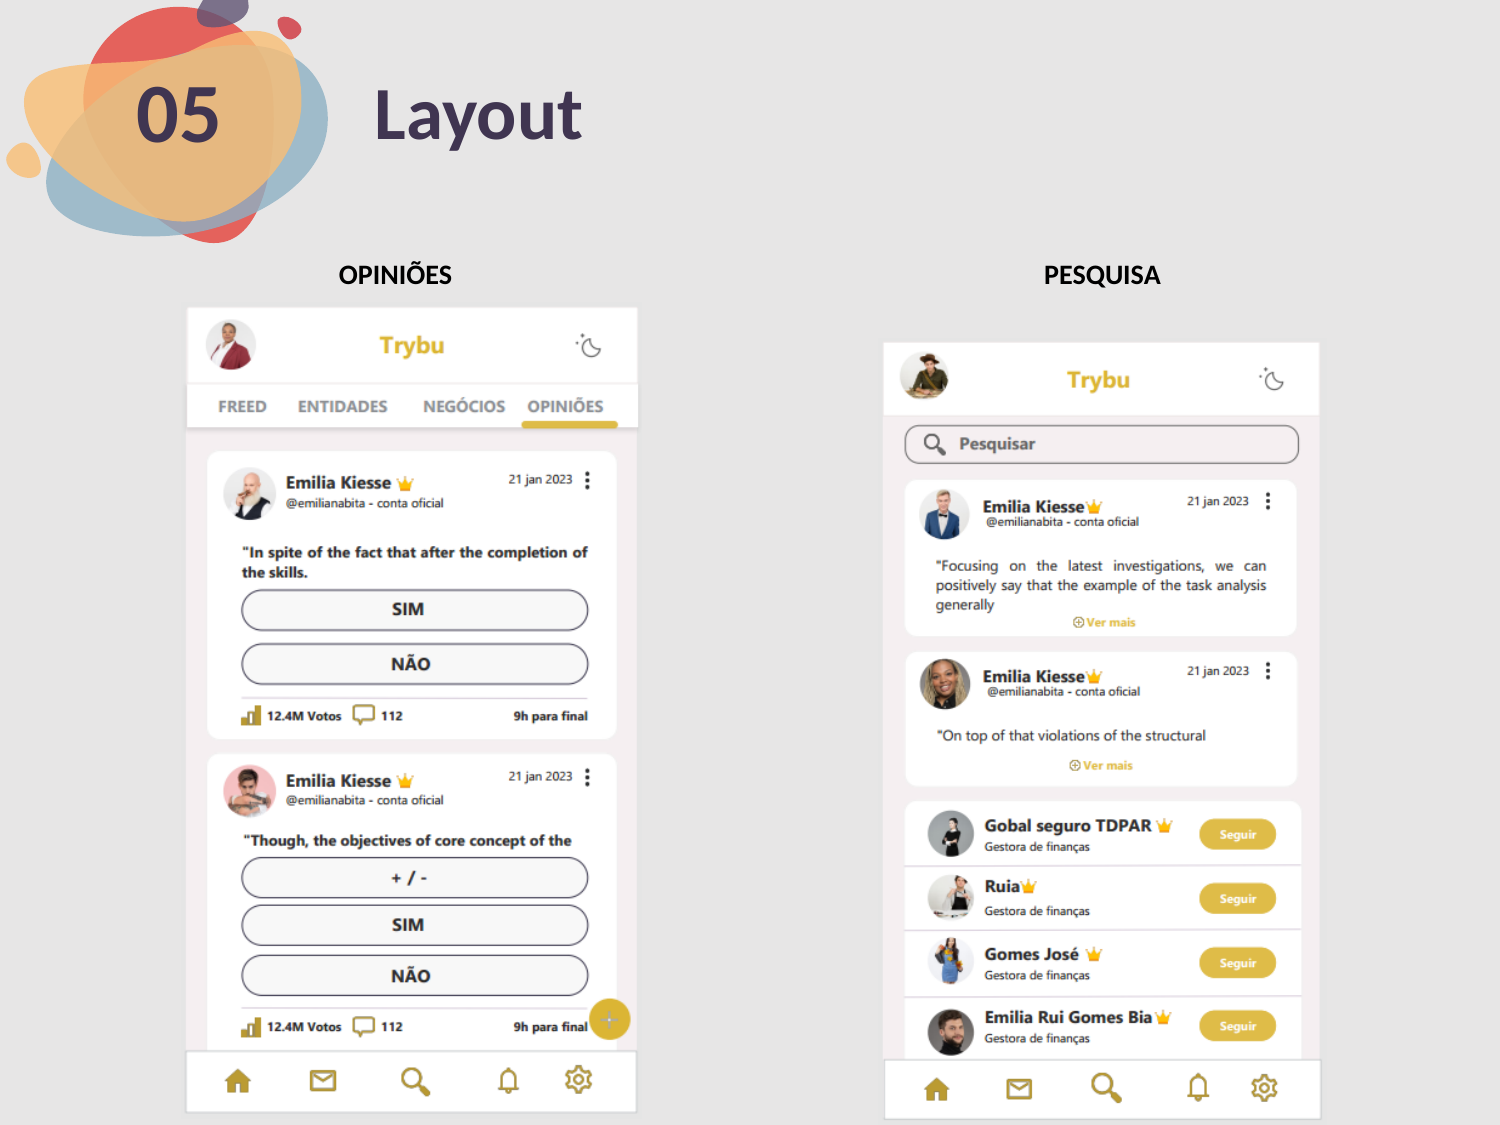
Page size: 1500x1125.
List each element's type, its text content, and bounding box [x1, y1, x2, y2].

title Layout [359, 22, 1397, 209]
list 05 [108, 23, 252, 209]
picture [878, 338, 1327, 1125]
picture [181, 302, 642, 1119]
text_box Opiniões [334, 250, 457, 297]
text_box Pesquisa [1041, 250, 1164, 297]
